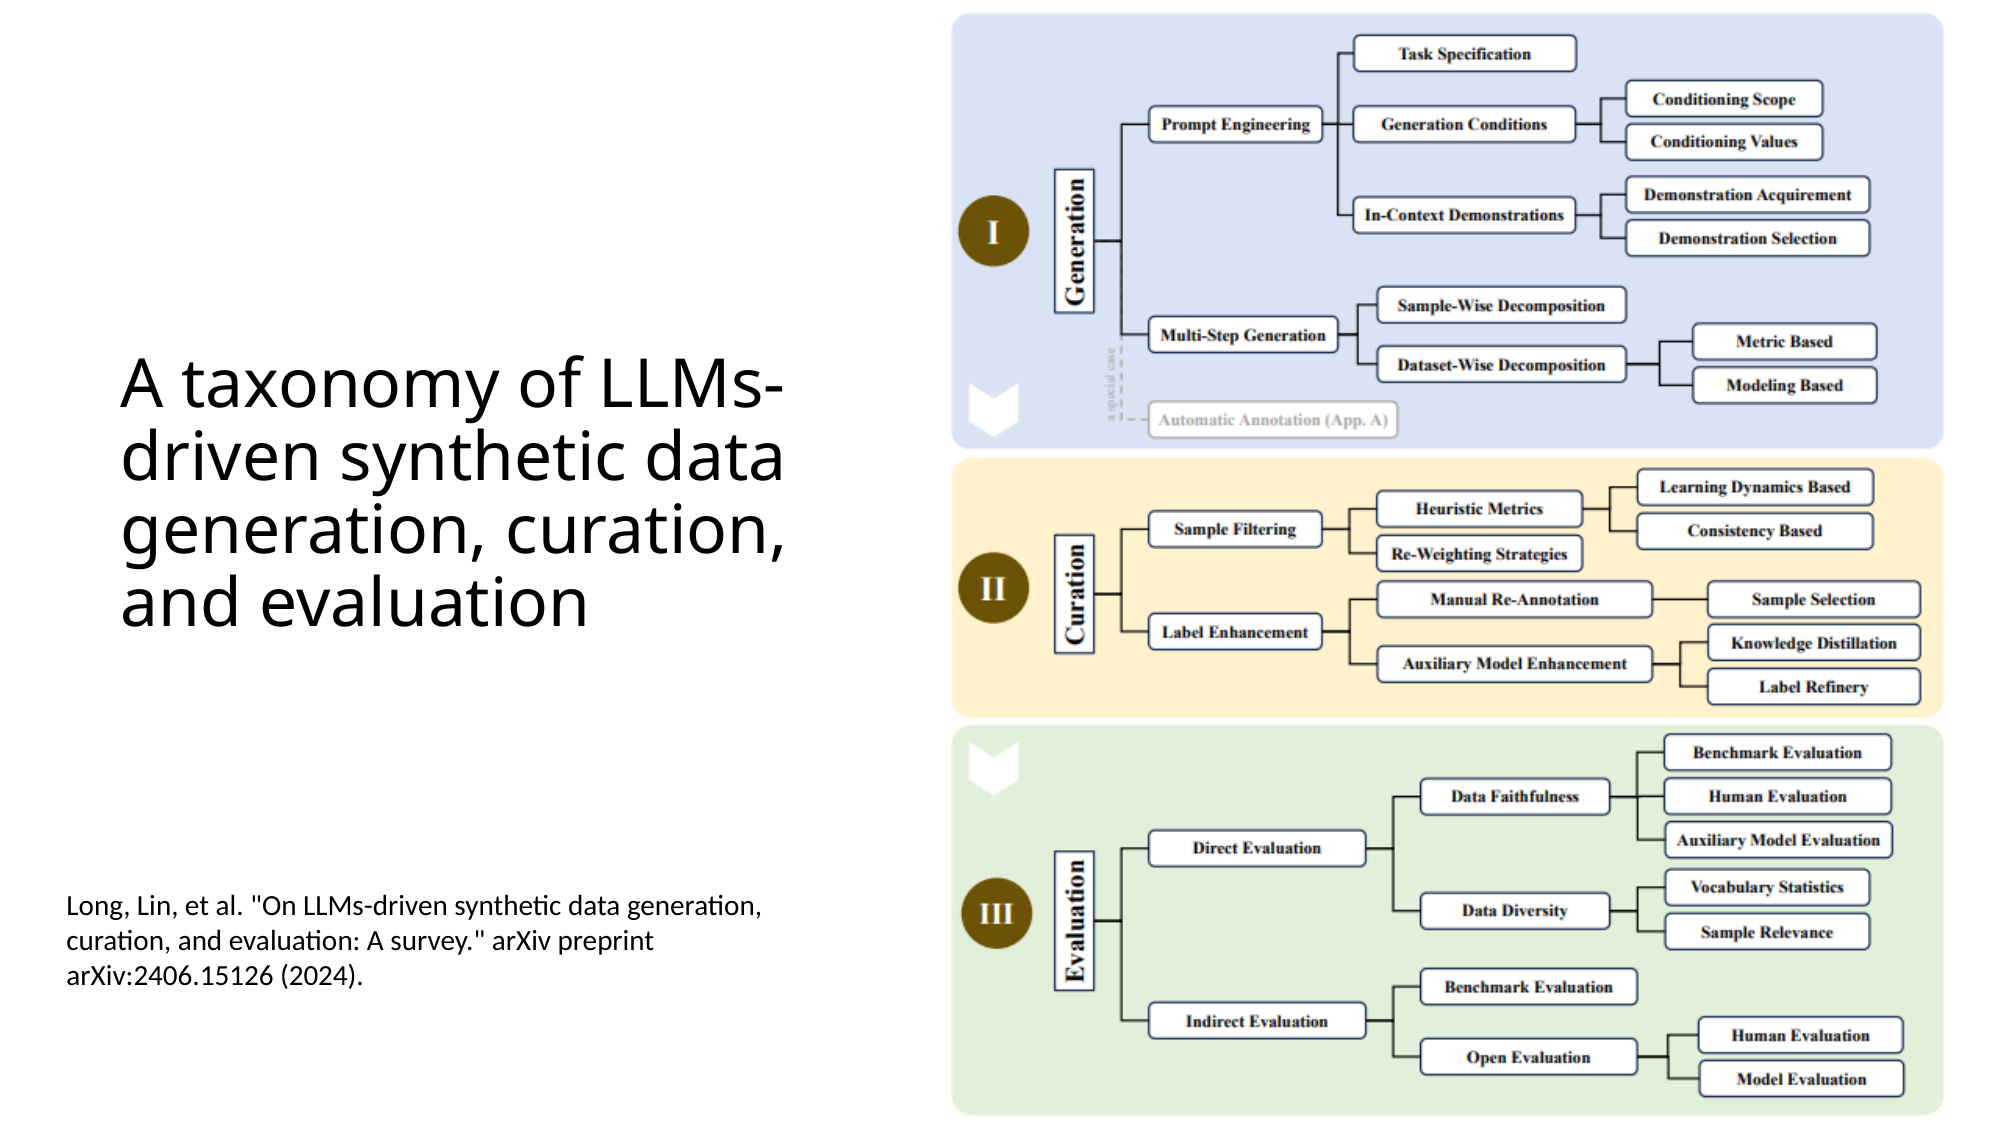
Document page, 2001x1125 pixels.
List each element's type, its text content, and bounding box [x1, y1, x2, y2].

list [937, 2, 1953, 1125]
title A taxonomy of LLMs-driven synthetic data generation, curation, and evaluation [105, 293, 852, 697]
text_box Long, Lin, et al. "On LLMs-driven synthetic data generation, curation, and evaluation: A survey." arXiv preprint arXiv:2406.15126 (2024). [51, 879, 852, 999]
